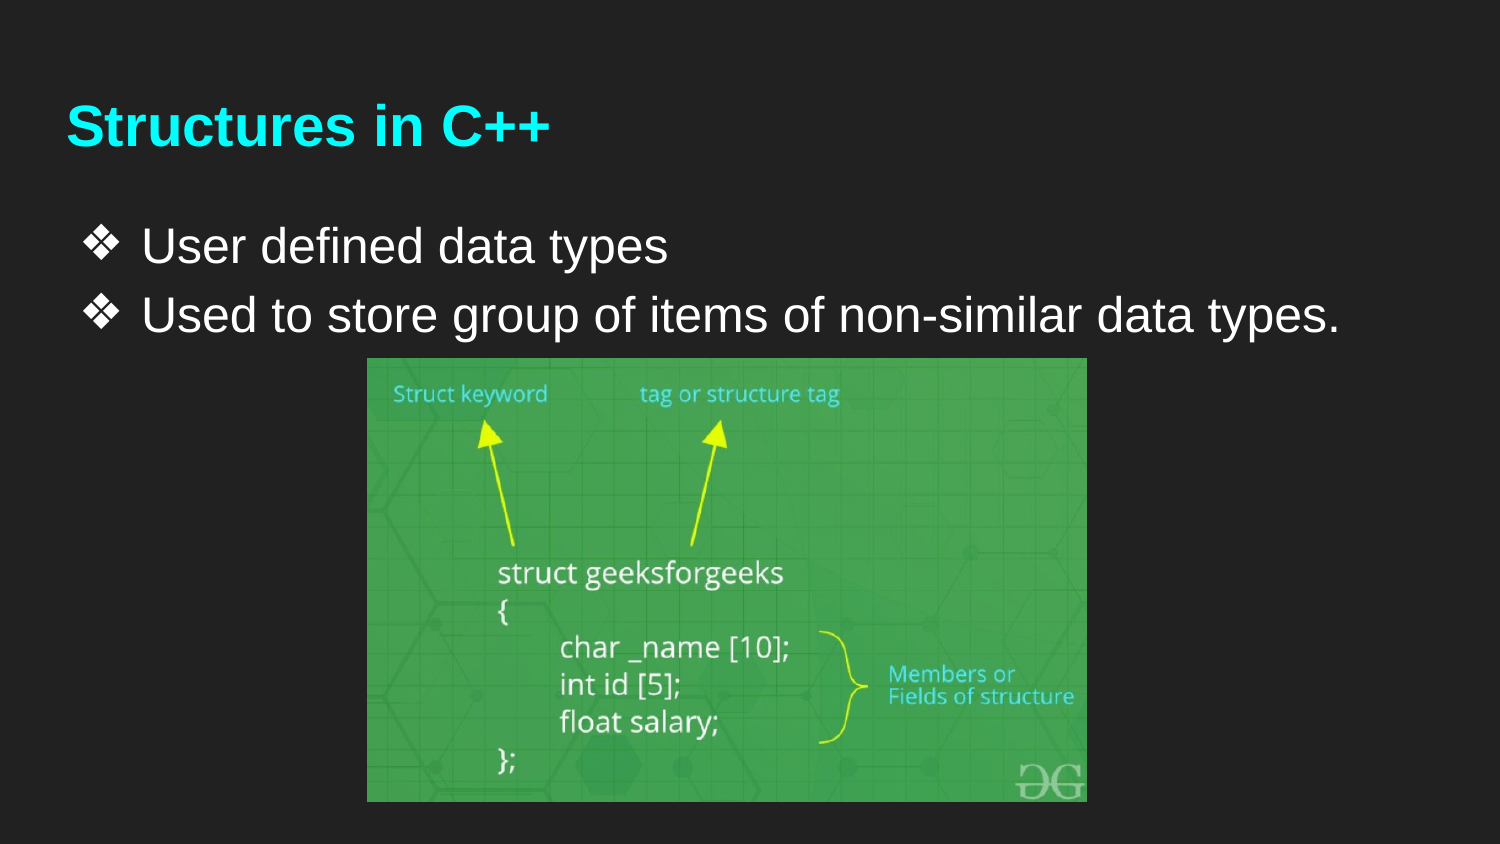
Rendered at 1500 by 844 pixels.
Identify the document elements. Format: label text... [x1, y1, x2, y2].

list User defined data types Used to store group of items of non-similar data types. [51, 189, 1449, 383]
title Structures in C++ [51, 72, 1449, 167]
picture [367, 358, 1087, 802]
